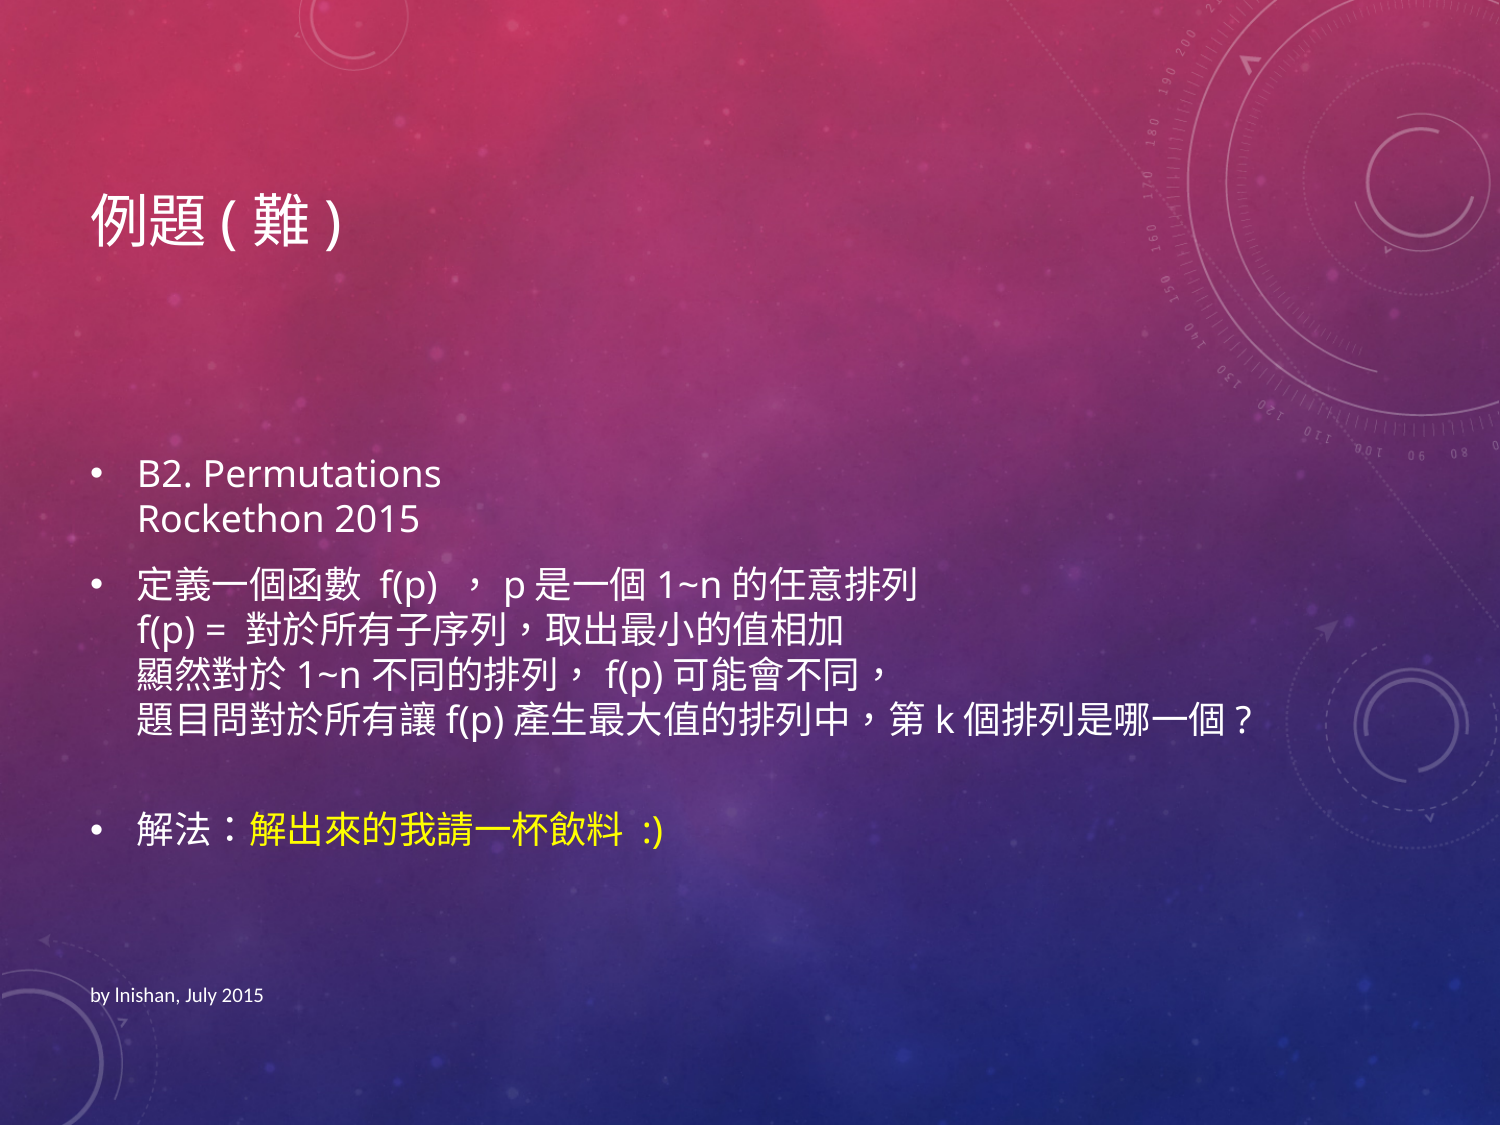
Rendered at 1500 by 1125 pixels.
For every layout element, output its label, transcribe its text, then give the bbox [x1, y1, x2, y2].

footer by lnishan, July 2015 [75, 963, 1058, 1025]
title 例題(難) [75, 99, 1350, 339]
picture [0, 0, 1500, 1125]
